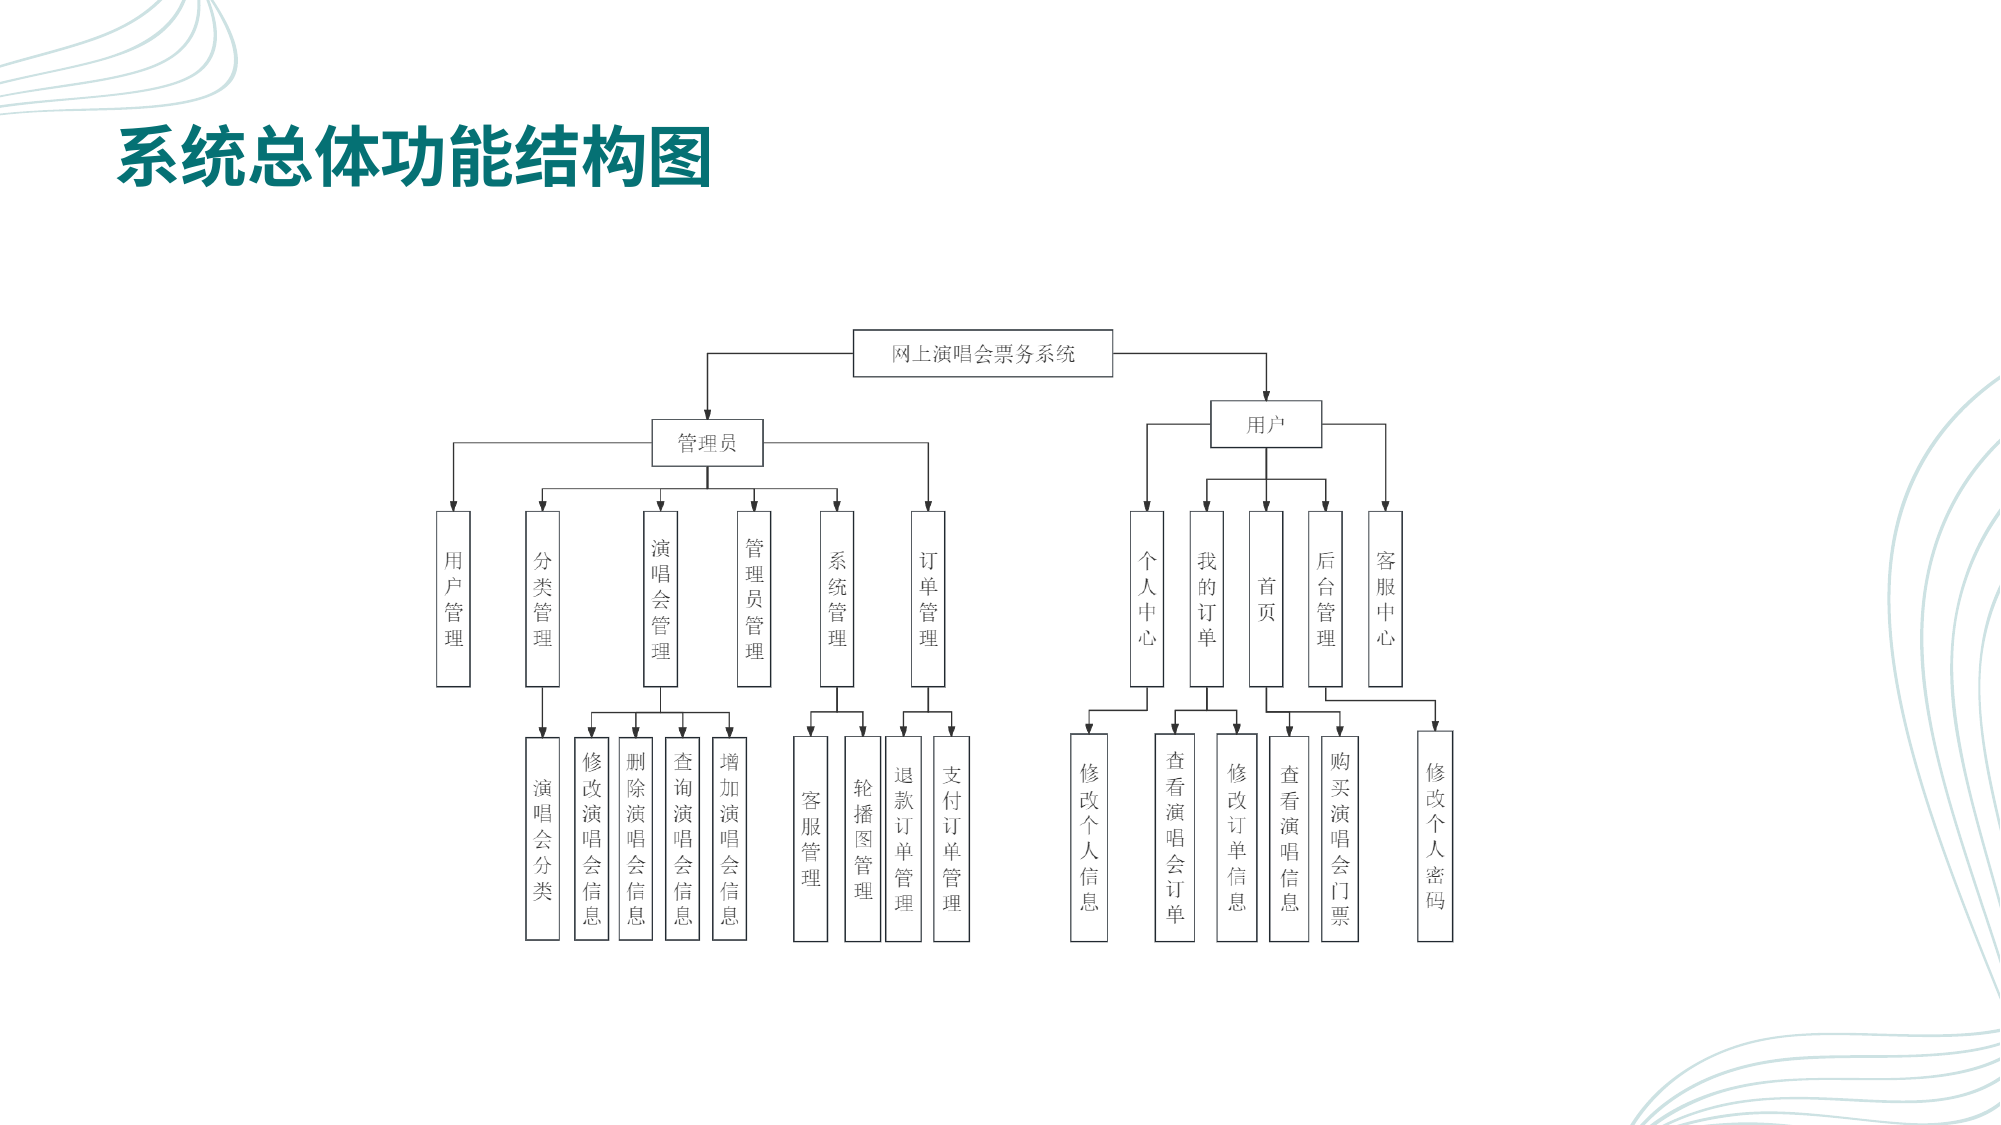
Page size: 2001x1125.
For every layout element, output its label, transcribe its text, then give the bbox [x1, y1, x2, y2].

title 系统总体功能结构图 [114, 64, 1886, 195]
picture [336, 309, 1551, 961]
